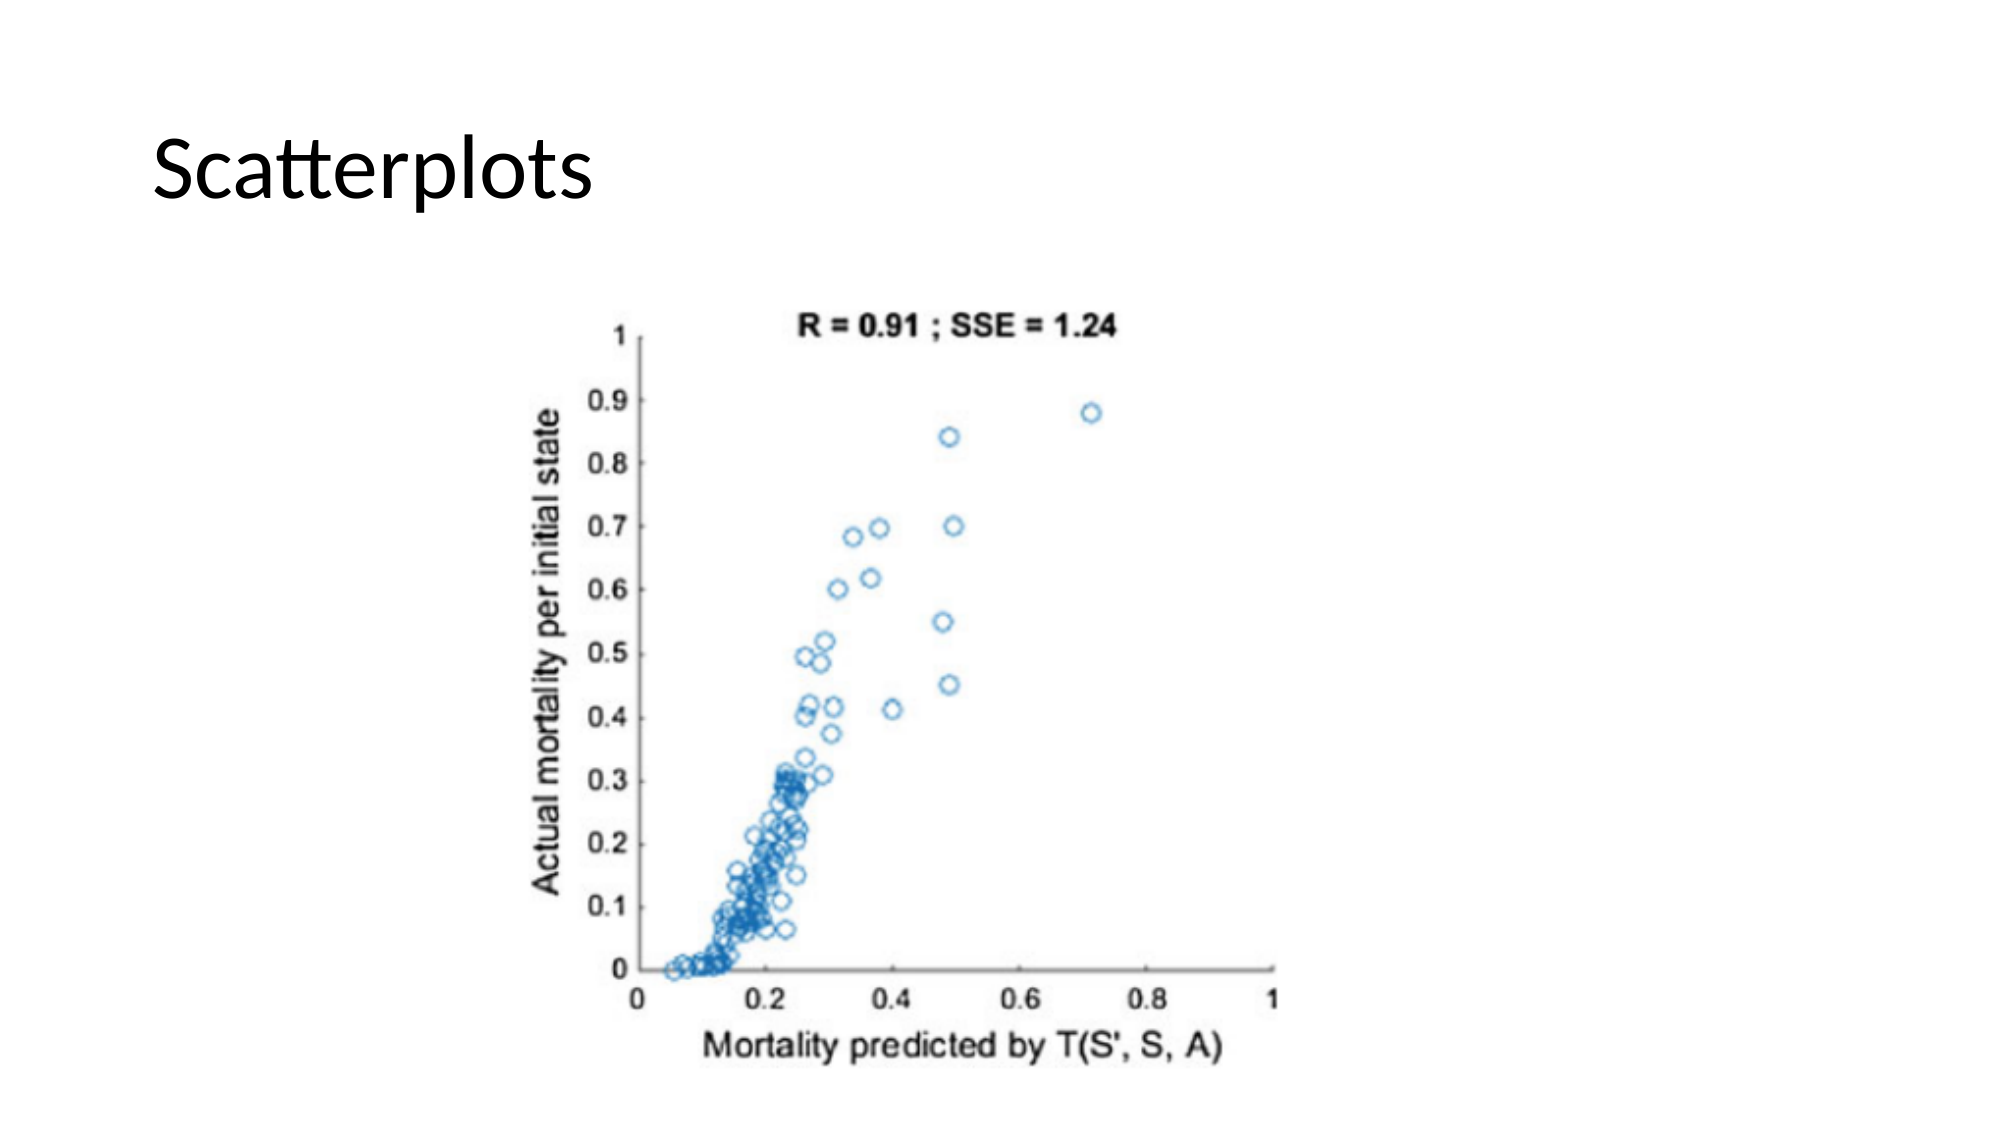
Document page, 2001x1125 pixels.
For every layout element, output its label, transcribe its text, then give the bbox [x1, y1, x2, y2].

picture [504, 299, 1301, 1088]
title Scatterplots [137, 59, 1863, 278]
